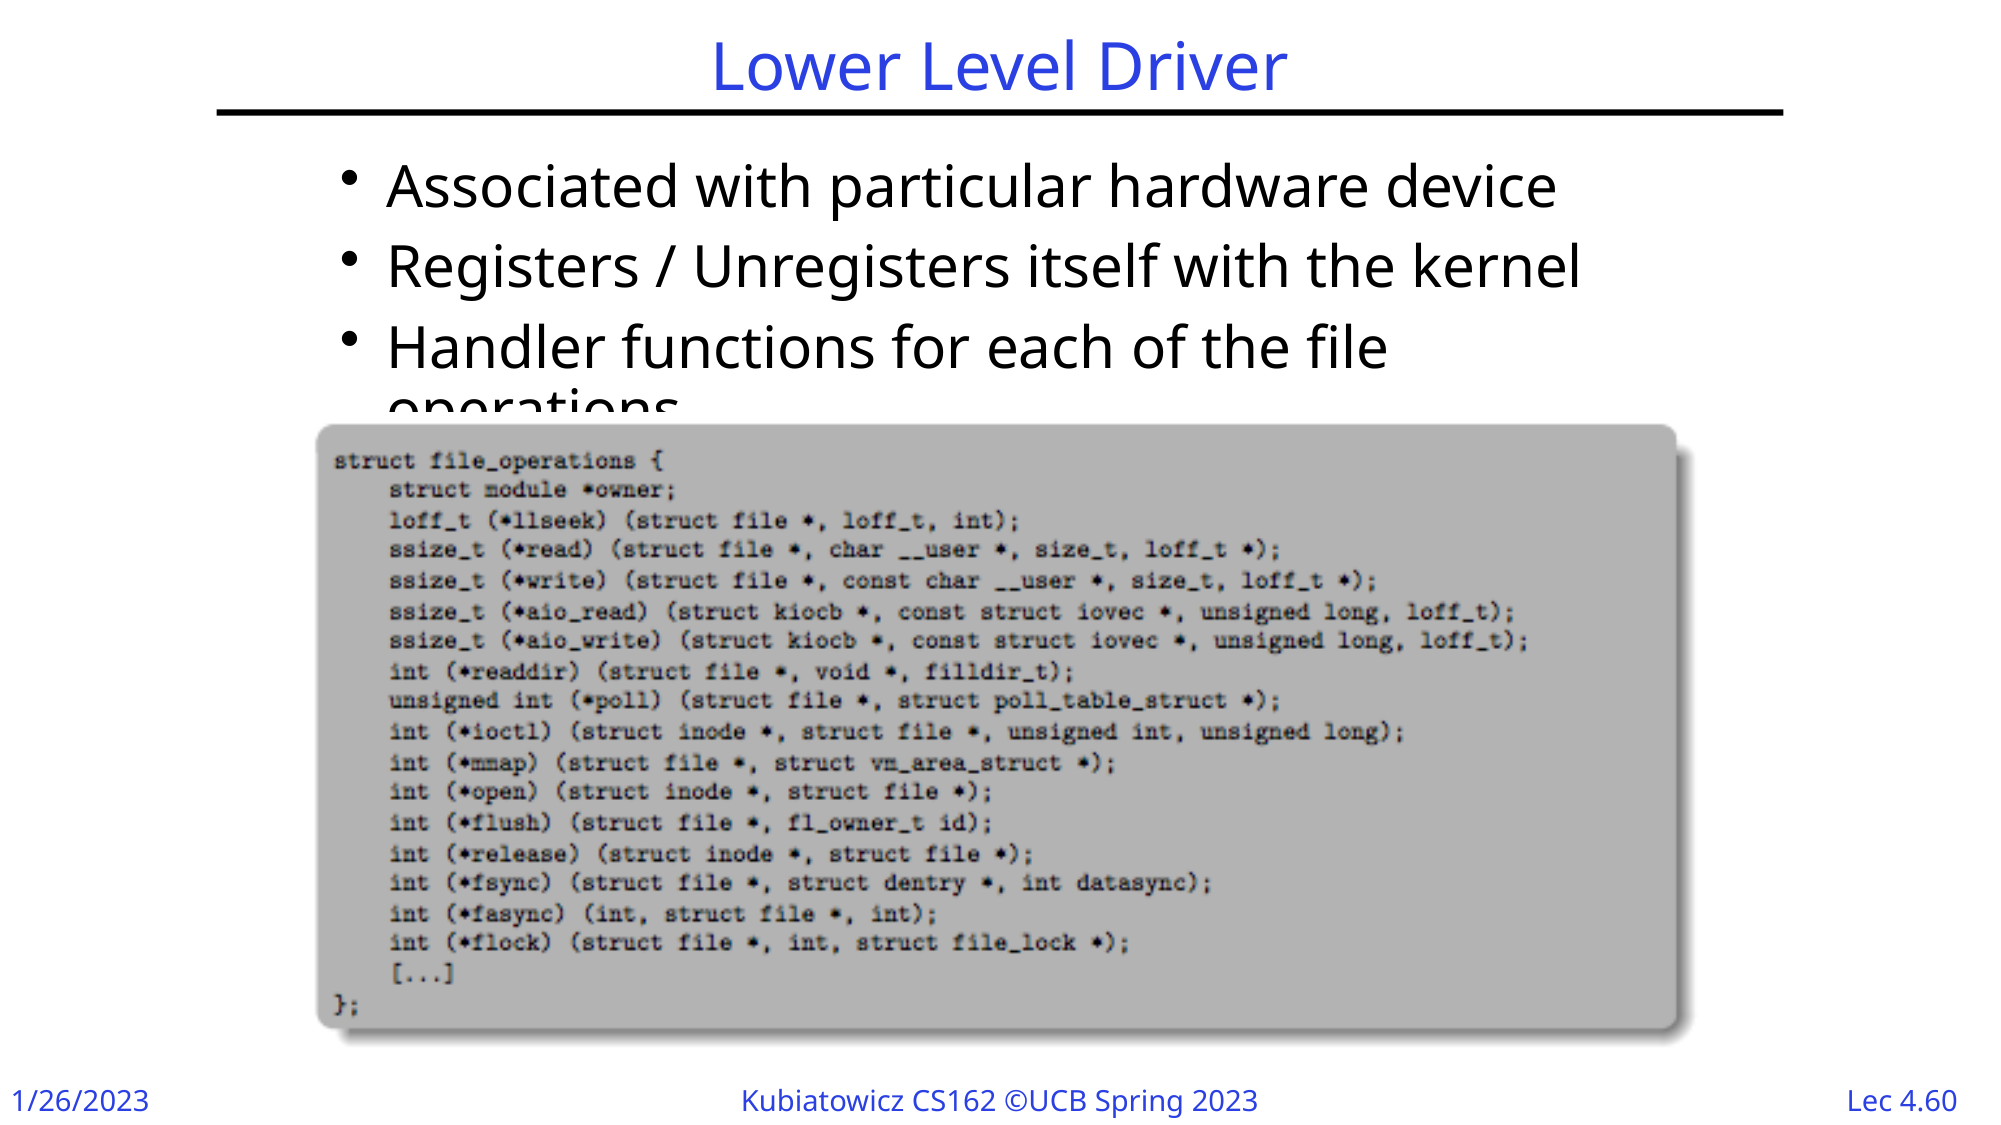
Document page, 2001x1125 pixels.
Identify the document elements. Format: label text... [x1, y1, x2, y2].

picture [310, 412, 1699, 1051]
list Associated with particular hardware device Registers / Unregisters itself with the kernel Handler functions for each of the file operations [324, 149, 1688, 410]
title Lower Level Driver [216, 24, 1784, 113]
